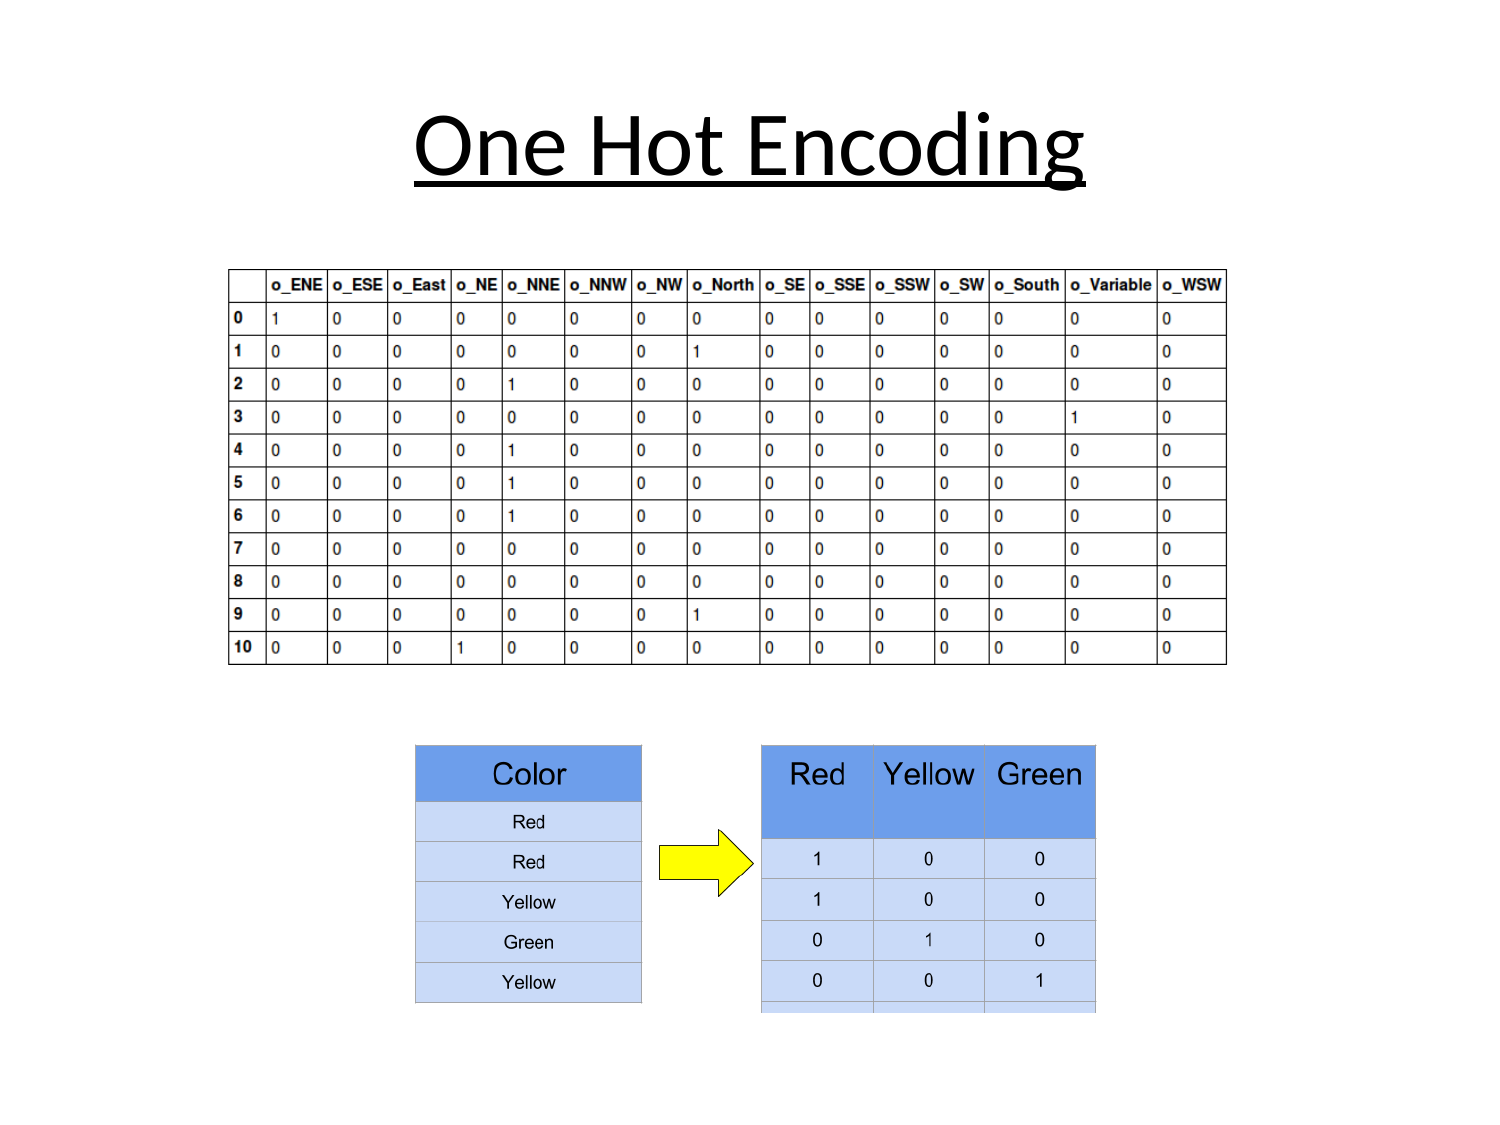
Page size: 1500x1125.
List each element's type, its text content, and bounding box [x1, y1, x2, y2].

picture [218, 268, 1235, 666]
picture [407, 739, 1105, 1014]
title One Hot Encoding [75, 45, 1425, 233]
